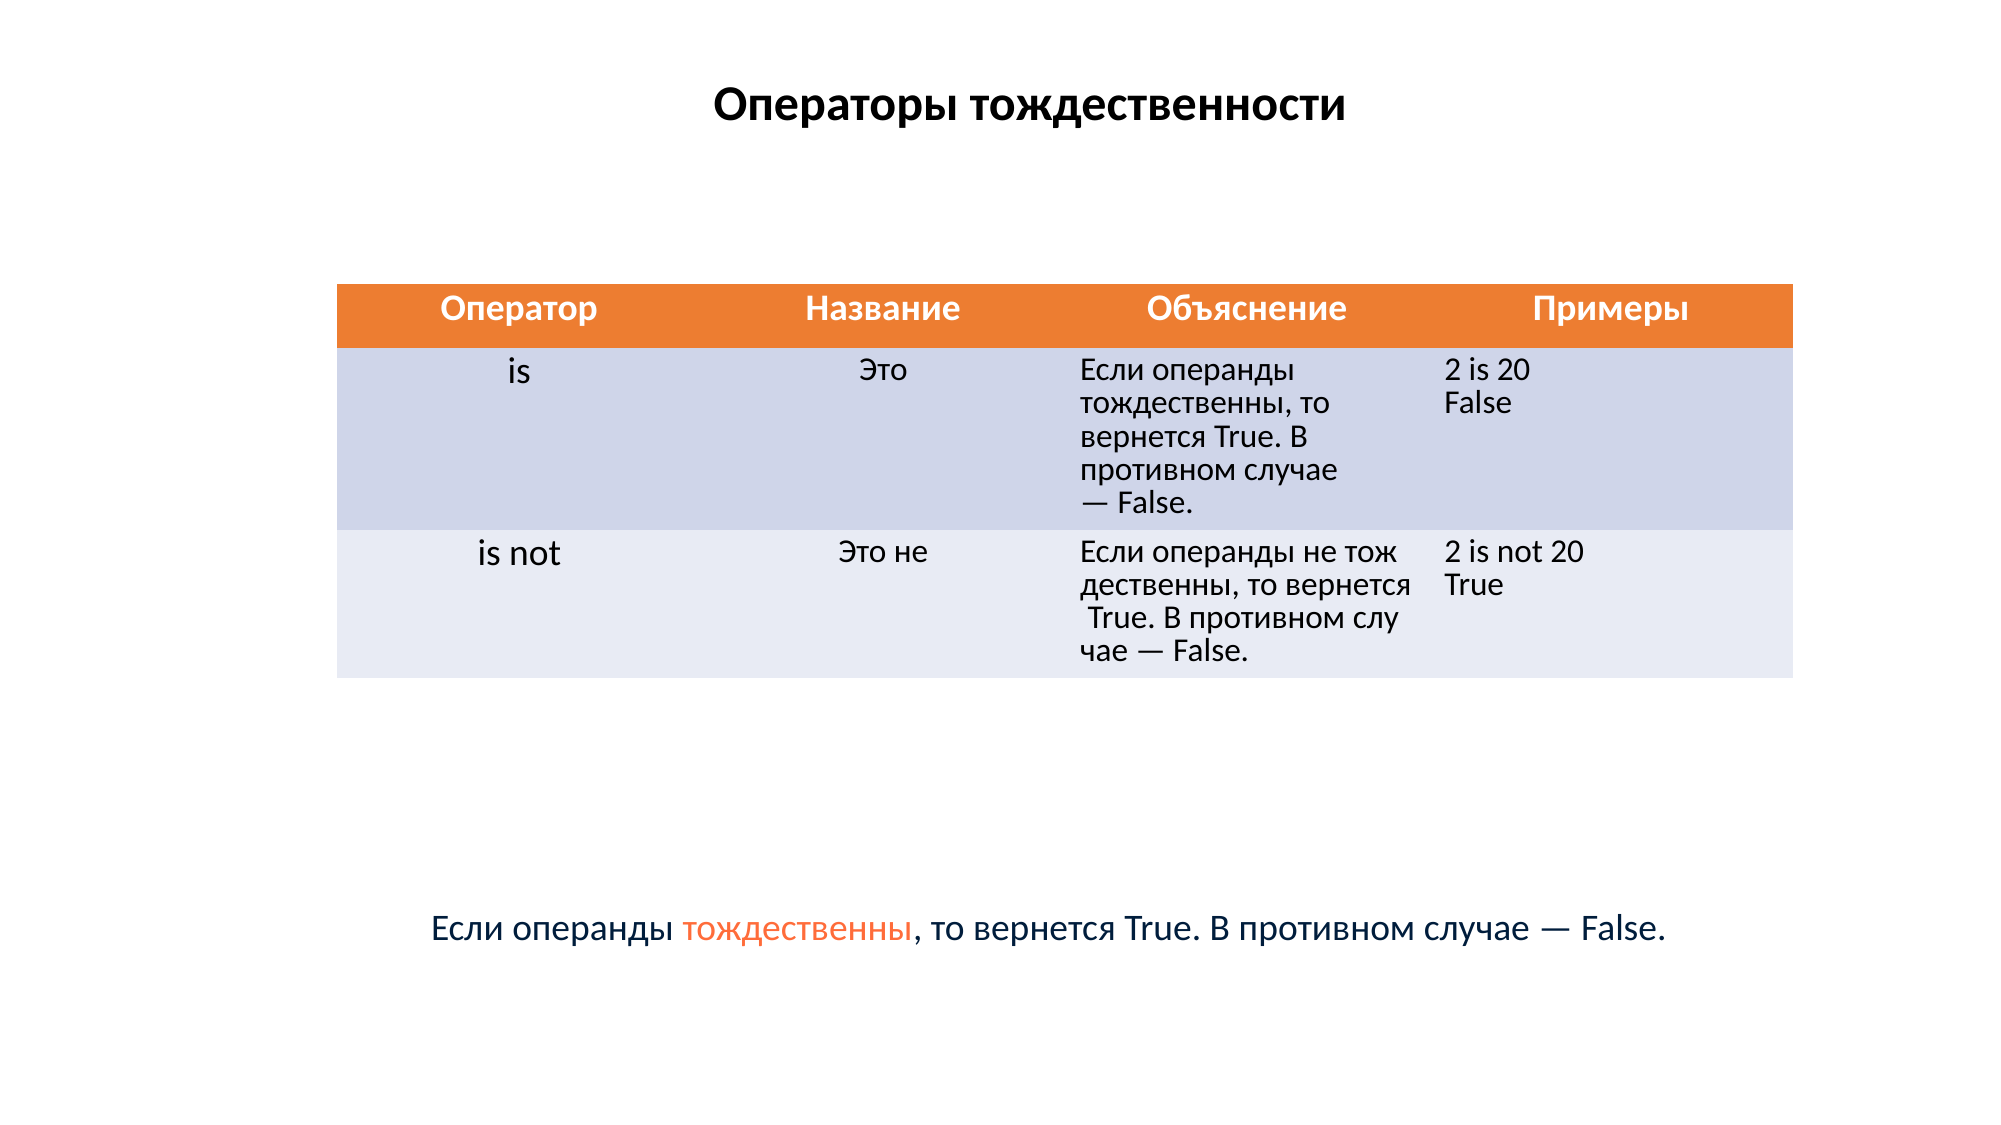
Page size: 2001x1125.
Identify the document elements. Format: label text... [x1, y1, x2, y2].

table_header Объяснение [1065, 284, 1429, 348]
table_header Примеры [1429, 284, 1793, 348]
table_cell Это не [701, 530, 1065, 678]
table_header Оператор [337, 284, 701, 348]
table_cell Если операнды не тождественны, то вернется True. В противном случае — False. [1065, 530, 1429, 678]
table_cell Если операнды тождественны, то вернется True. В противном случае — False. [1065, 348, 1429, 530]
text_box Операторы тождественности [698, 62, 1417, 138]
table_header Название [701, 284, 1065, 348]
table_cell is not [337, 530, 701, 678]
table_cell is [337, 348, 701, 530]
text_box Если операнды тождественны, то вернется True. В противном случае — False.​ [416, 895, 1725, 956]
table_cell 2 is 20 False [1429, 348, 1793, 530]
table_cell Это [701, 348, 1065, 530]
table_cell 2 is not 20 True [1429, 530, 1793, 678]
